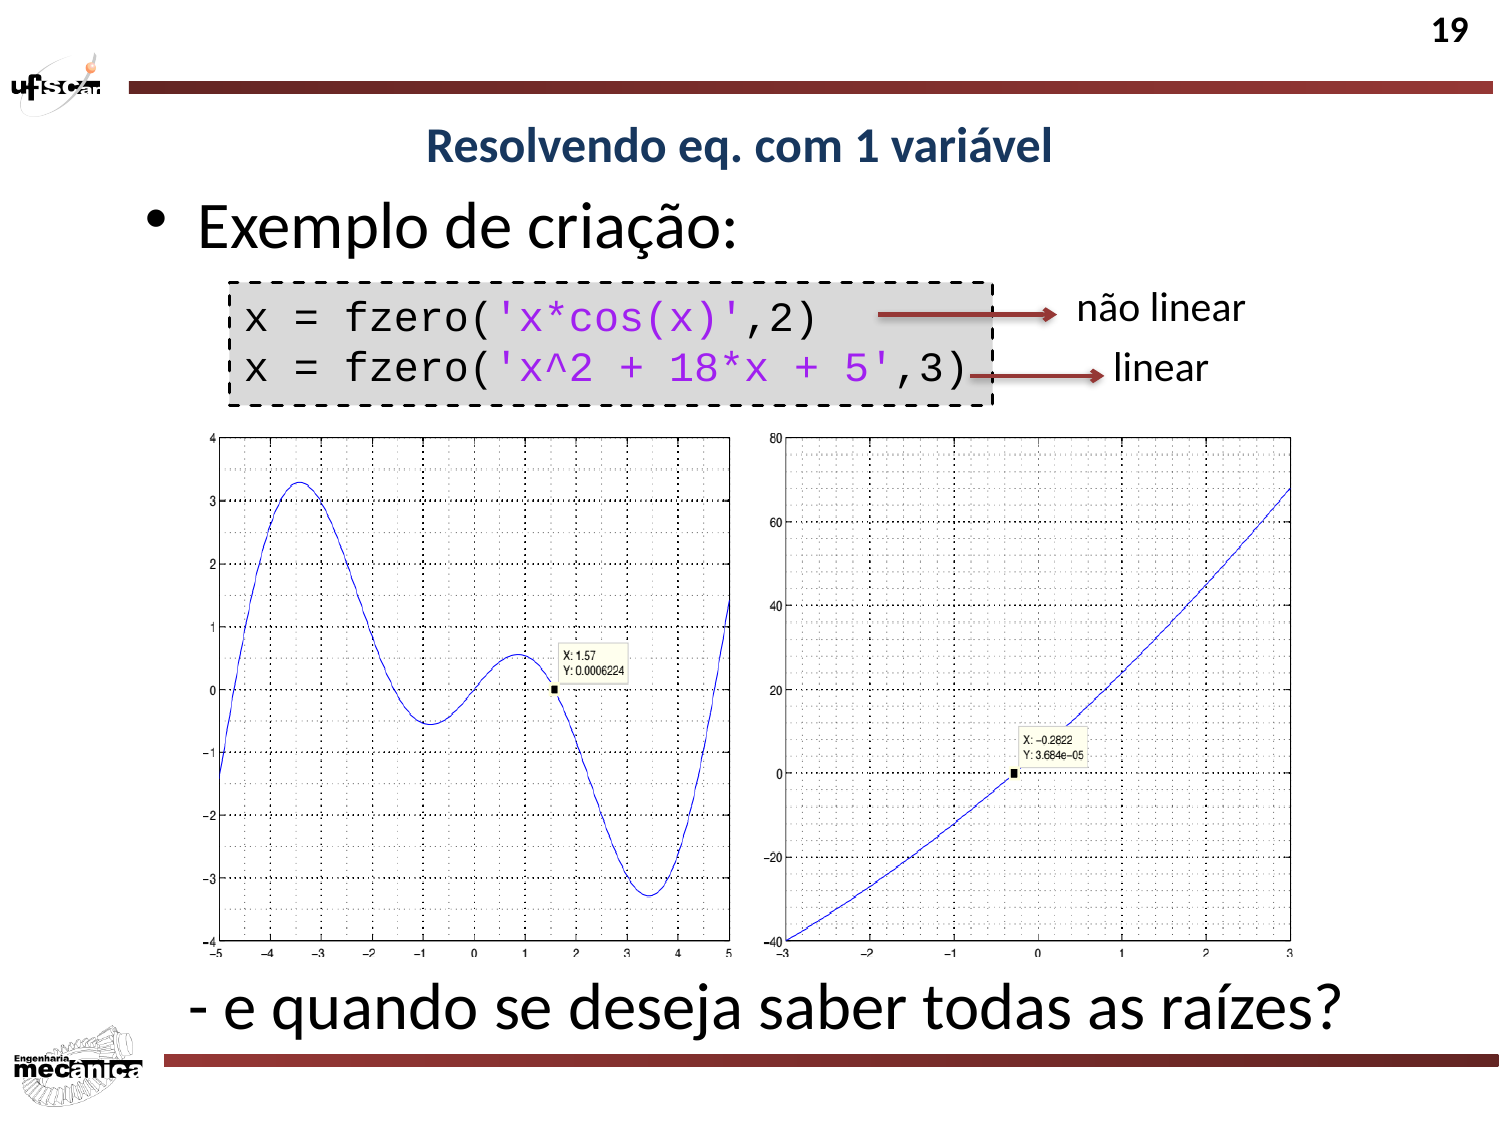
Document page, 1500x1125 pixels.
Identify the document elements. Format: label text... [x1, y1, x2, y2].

text_box Exemplo de criação: [112, 174, 1467, 275]
text_box x = fzero('x*cos(x)',2) x = fzero('x^2 + 18*x + 5',3) [229, 282, 830, 406]
picture [202, 424, 735, 957]
text_box não linear linear [830, 212, 1400, 431]
picture [13, 1024, 143, 1108]
picture [763, 424, 1296, 957]
text_box Resolvendo eq. com 1 variável [64, 97, 1415, 188]
picture [11, 52, 101, 117]
text_box - e quando se deseja saber todas as raízes? [80, 955, 1450, 1050]
